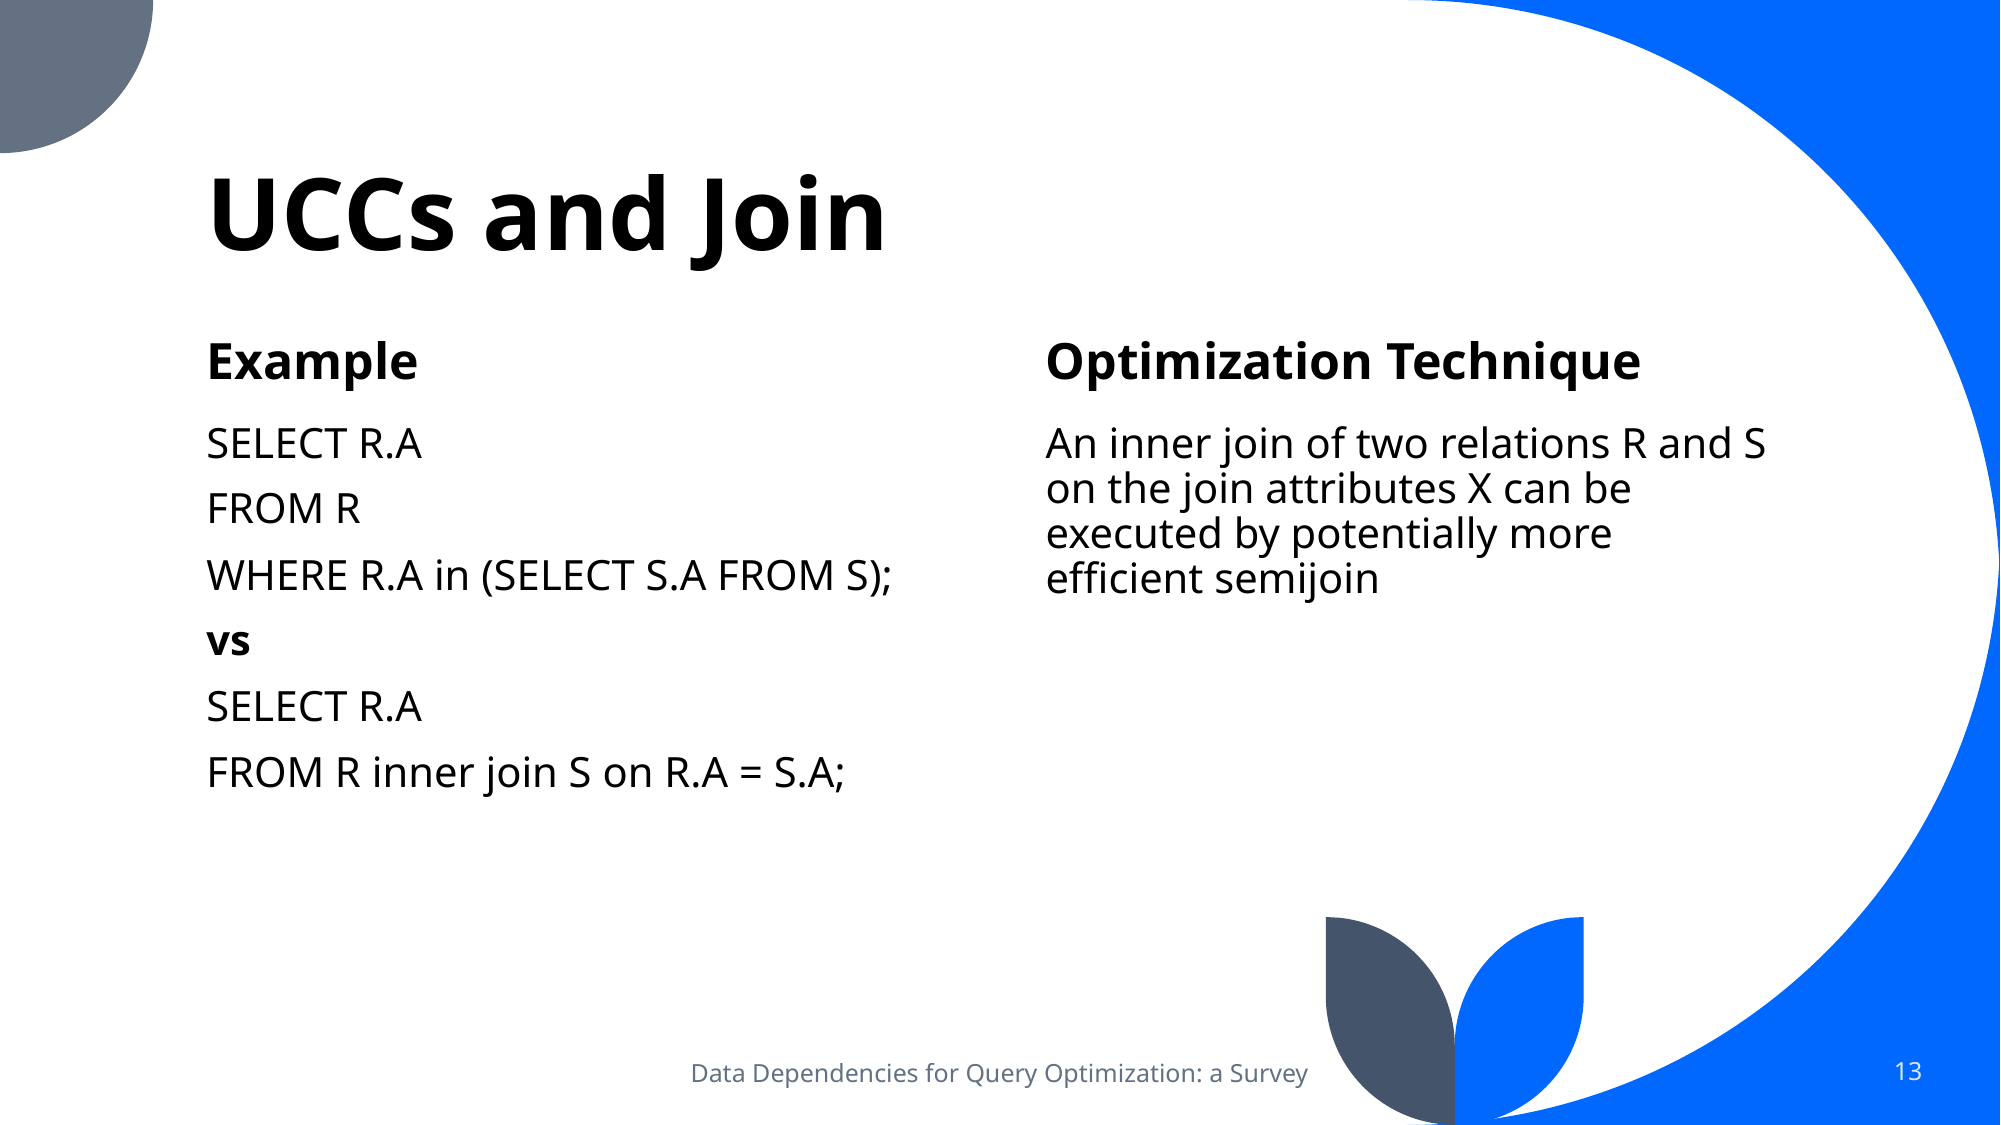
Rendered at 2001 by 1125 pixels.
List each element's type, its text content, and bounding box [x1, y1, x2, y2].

footer Data Dependencies for Query Optimization: a Survey [662, 1042, 1338, 1103]
list An inner join of two relations R and S on the join attributes X can be executed by potentially more efﬁcient semijoin [1030, 414, 1796, 879]
slide_number 13 [1665, 1042, 1938, 1103]
list SELECT R.A FROM R WHERE R.A in (SELECT S.A FROM S); vs SELECT R.A FROM R inner join S on R.A = S.A; [191, 414, 957, 879]
list Optimization Technique [1030, 328, 1796, 414]
list Example [191, 328, 957, 414]
title UCCs and Join [191, 62, 1796, 280]
